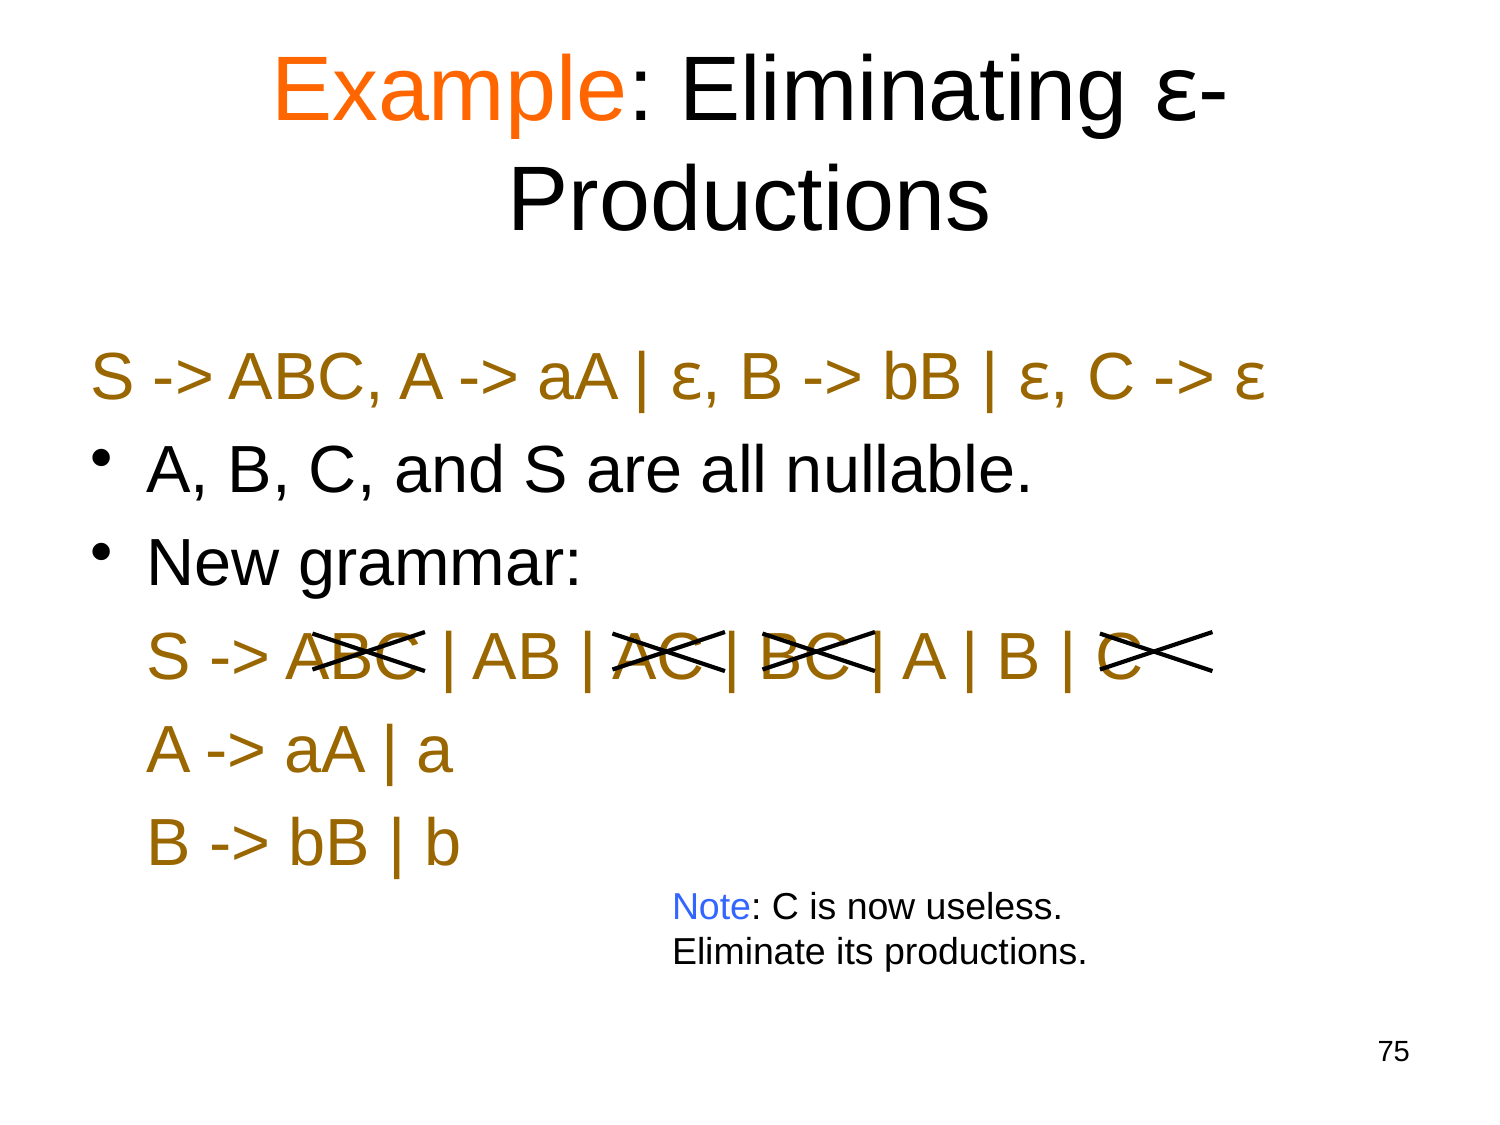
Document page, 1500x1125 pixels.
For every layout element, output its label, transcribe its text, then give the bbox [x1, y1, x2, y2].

title Example: Eliminating ε-Productions [75, 45, 1425, 233]
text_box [312, 631, 1213, 1011]
list S -> ABC, A -> aA | ε, B -> bB | ε, C -> ε A, B, C, and S are all nullable. New grammar: S -> ABC | AB | AC | BC | A | B | C A -> aA | a B -> bB | b [75, 324, 1388, 1000]
slide_number 75 [1074, 1024, 1425, 1103]
